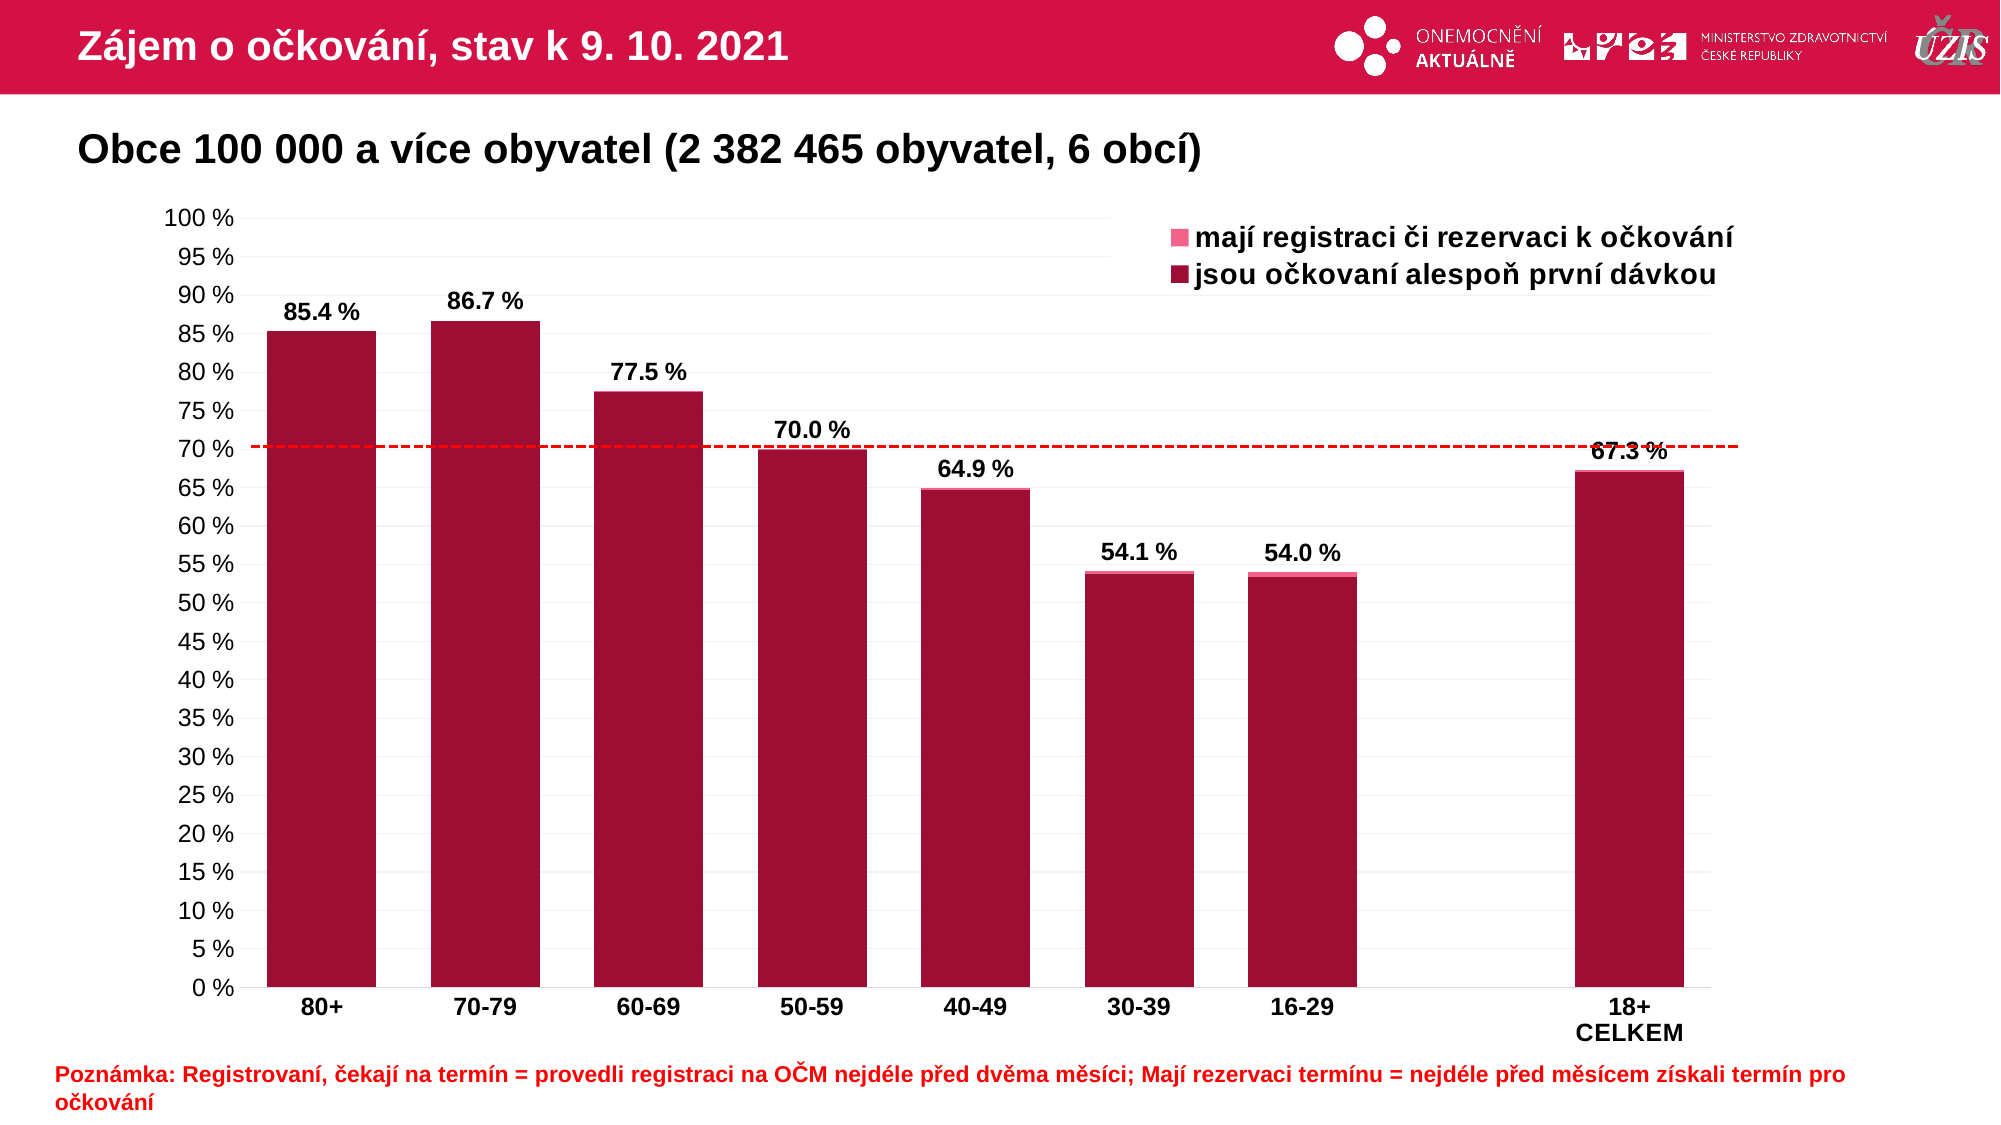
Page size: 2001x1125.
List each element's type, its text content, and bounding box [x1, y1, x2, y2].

text_box Obce 100 000 a více obyvatel (2 382 465 obyvatel, 6 obcí) [62, 113, 1922, 179]
title Zájem o očkování, stav k 9. 10. 2021 [62, 0, 948, 95]
picture [1915, 15, 1989, 66]
picture [1334, 16, 1542, 76]
text_box Poznámka: Registrovaní, čekají na termín = provedli registraci na OČM nejdéle před dvěma měsíci; Mají rezervaci termínu = nejdéle před měsícem získali termín pro očkování [40, 1052, 1962, 1123]
chart [163, 190, 1822, 1051]
picture [1563, 31, 1888, 60]
